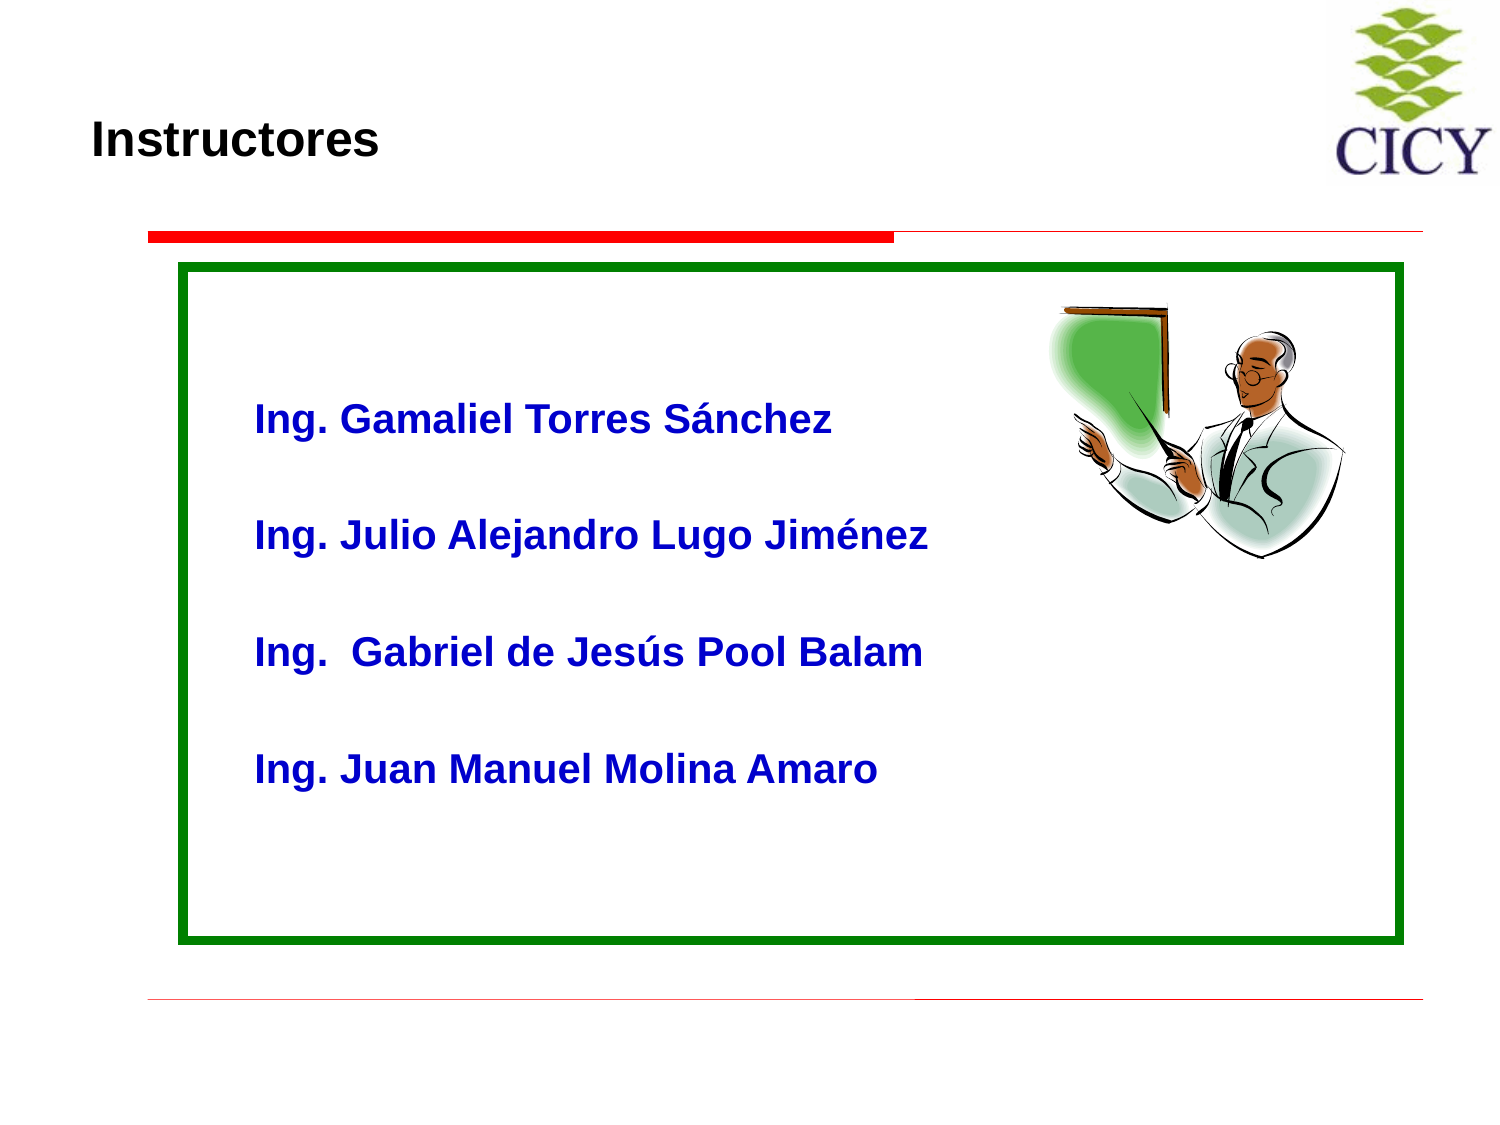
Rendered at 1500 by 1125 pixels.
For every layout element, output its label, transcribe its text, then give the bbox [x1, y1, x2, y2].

picture [1326, 0, 1500, 186]
list Ing. Gamaliel Torres Sánchez Ing. Julio Alejandro Lugo Jiménez Ing. Gabriel de Jesús Pool Balam Ing. Juan Manuel Molina Amaro [182, 266, 1400, 941]
picture [1045, 302, 1346, 560]
title Instructores [76, 42, 491, 231]
